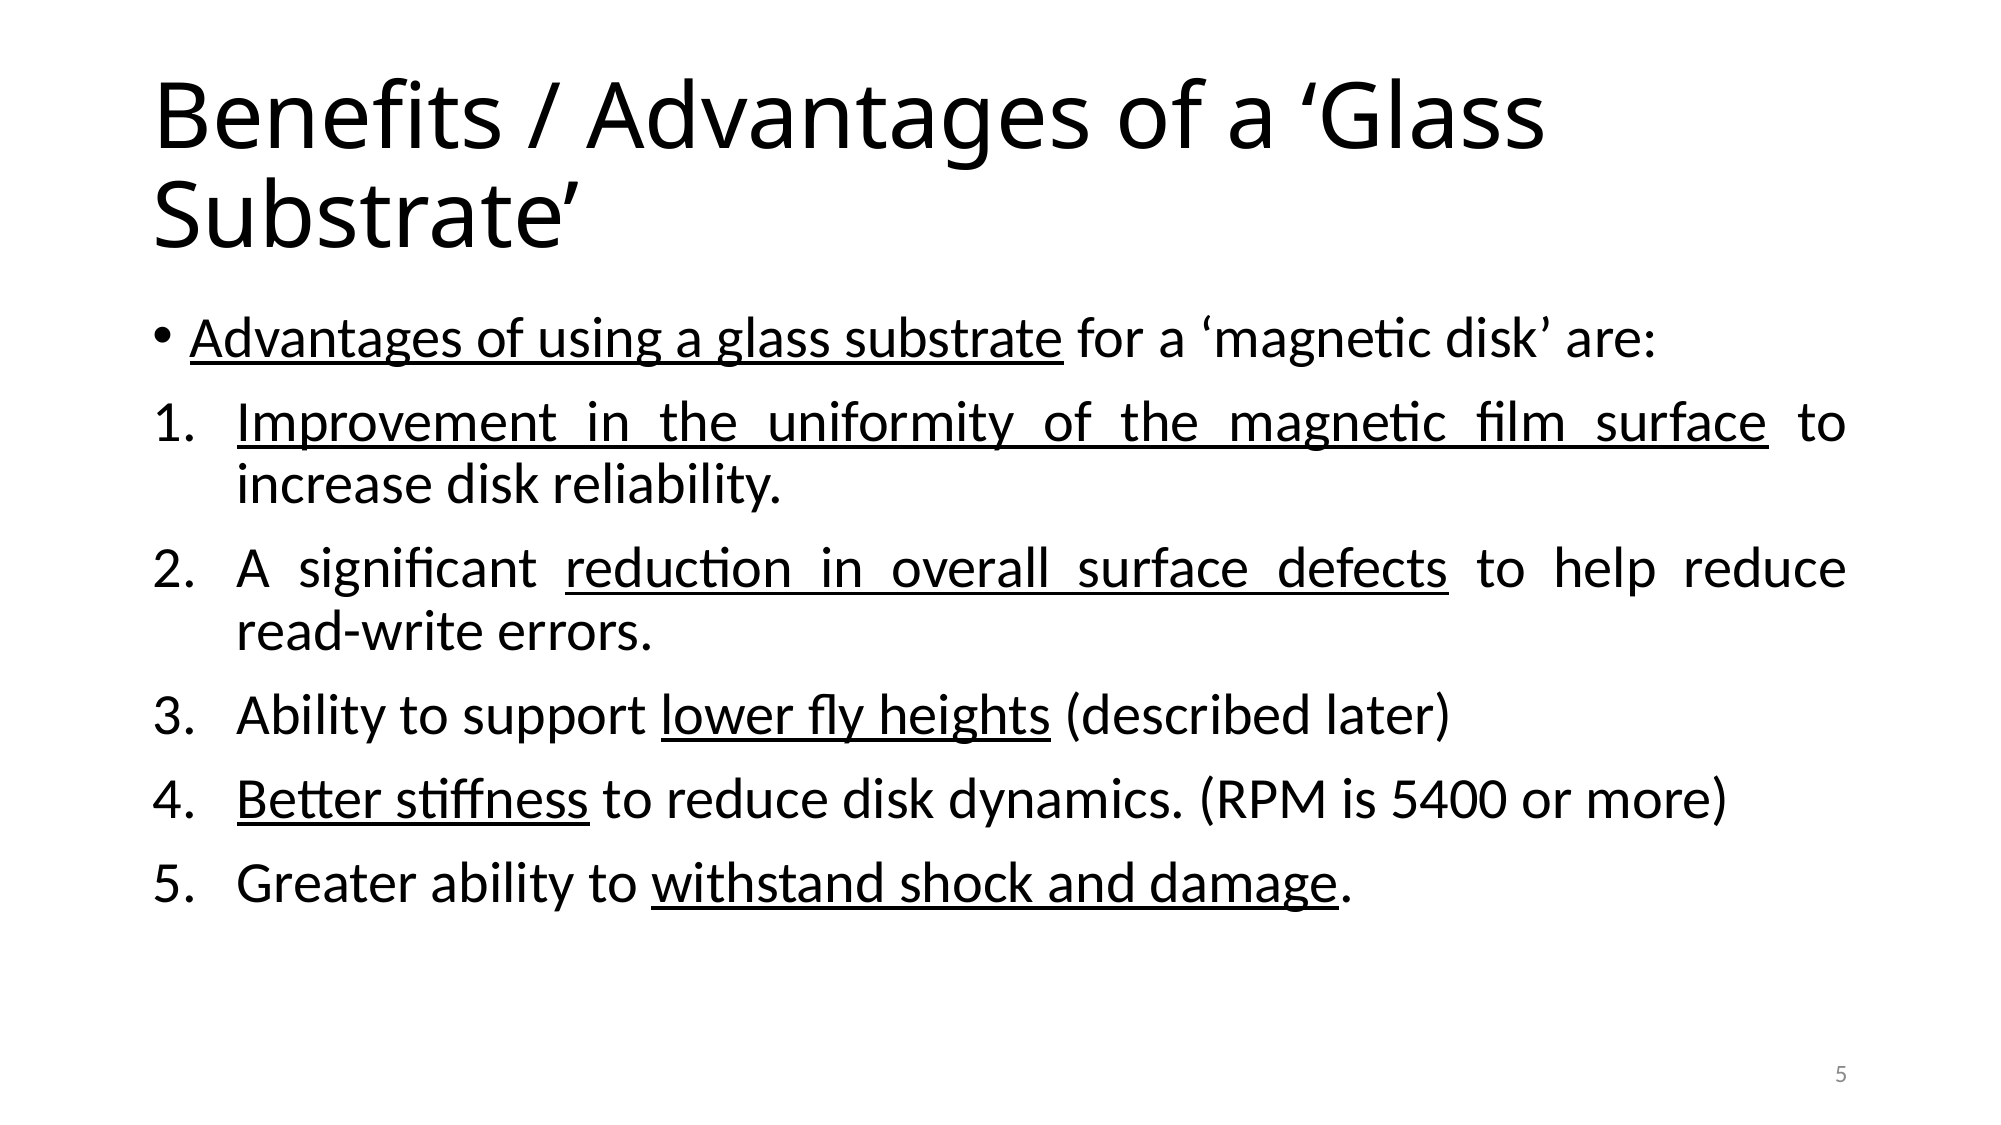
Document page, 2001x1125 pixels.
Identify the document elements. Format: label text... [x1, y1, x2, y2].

title Benefits / Advantages of a ‘Glass Substrate’ [137, 59, 1863, 278]
list Advantages of using a glass substrate for a ‘magnetic disk’ are: Improvement in the uniformity of the magnetic film surface to increase disk reliability. A significant reduction in overall surface defects to help reduce read-write errors. Ability to support lower fly heights (described later) Better stiffness to reduce disk dynamics. (RPM is 5400 or more) Greater ability to withstand shock and damage. [137, 299, 1863, 1014]
slide_number 5 [1412, 1042, 1863, 1103]
